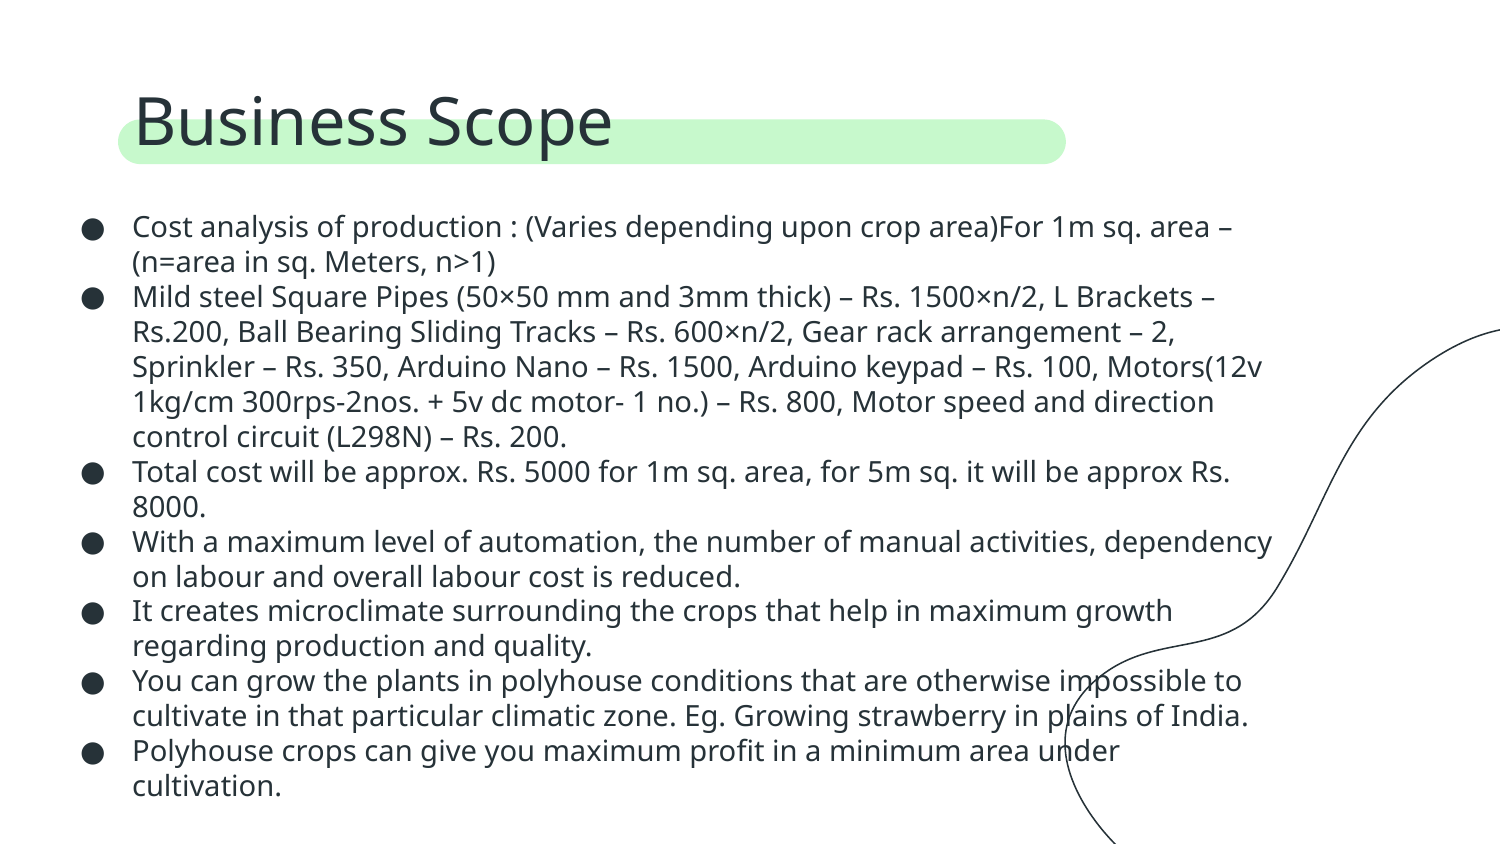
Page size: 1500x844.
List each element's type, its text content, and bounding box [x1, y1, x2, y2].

list Cost analysis of production : (Varies depending upon crop area)For 1m sq. area – (n=area in sq. Meters, n>1) Mild steel Square Pipes (50×50 mm and 3mm thick) – Rs. 1500×n/2, L Brackets – Rs.200, Ball Bearing Sliding Tracks – Rs. 600×n/2, Gear rack arrangement – 2, Sprinkler – Rs. 350, Arduino Nano – Rs. 1500, Arduino keypad – Rs. 100, Motors(12v 1kg/cm 300rps-2nos. + 5v dc motor- 1 no.) – Rs. 800, Motor speed and direction control circuit (L298N) – Rs. 200. Total cost will be approx. Rs. 5000 for 1m sq. area, for 5m sq. it will be approx Rs. 8000. With a maximum level of automation, the number of manual activities, dependency on labour and overall labour cost is reduced. It creates microclimate surrounding the crops that help in maximum growth regarding production and quality. You can grow the plants in polyhouse conditions that are otherwise impossible to cultivate in that particular climatic zone. Eg. Growing strawberry in plains of India. Polyhouse crops can give you maximum profit in a minimum area under cultivation. [42, 193, 1293, 770]
title Business Scope [118, 63, 1382, 165]
